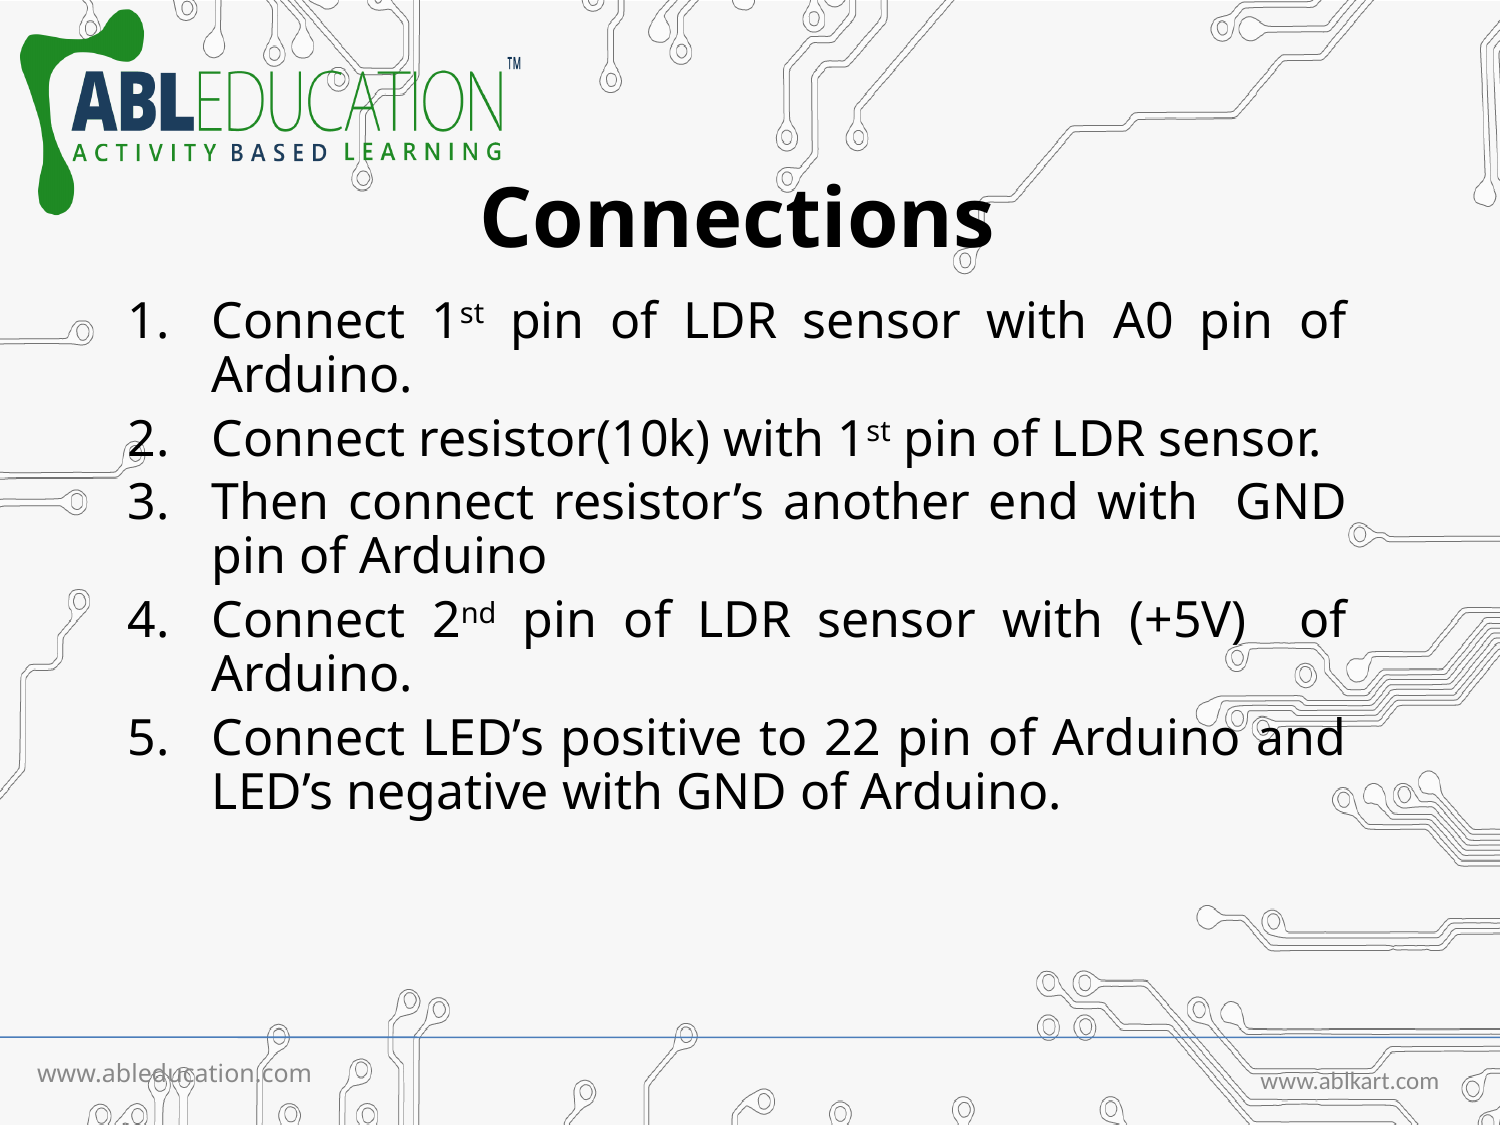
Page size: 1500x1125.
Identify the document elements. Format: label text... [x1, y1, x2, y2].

text_box www.ablkart.com [1112, 1049, 1500, 1110]
subtitle Connect 1st pin of LDR sensor with A0 pin of Arduino. Connect resistor(10k) with 1st pin of LDR sensor. Then connect resistor’s another end with GND pin of Arduino Connect 2nd pin of LDR sensor with (+5V) of Arduino. Connect LED’s positive to 22 pin of Arduino and LED’s negative with GND of Arduino. [112, 287, 1363, 900]
title Connections [99, 112, 1375, 329]
footer www.ableducation.com [0, 1045, 413, 1103]
picture [0, 1038, 1500, 1125]
picture [0, 0, 1500, 1036]
